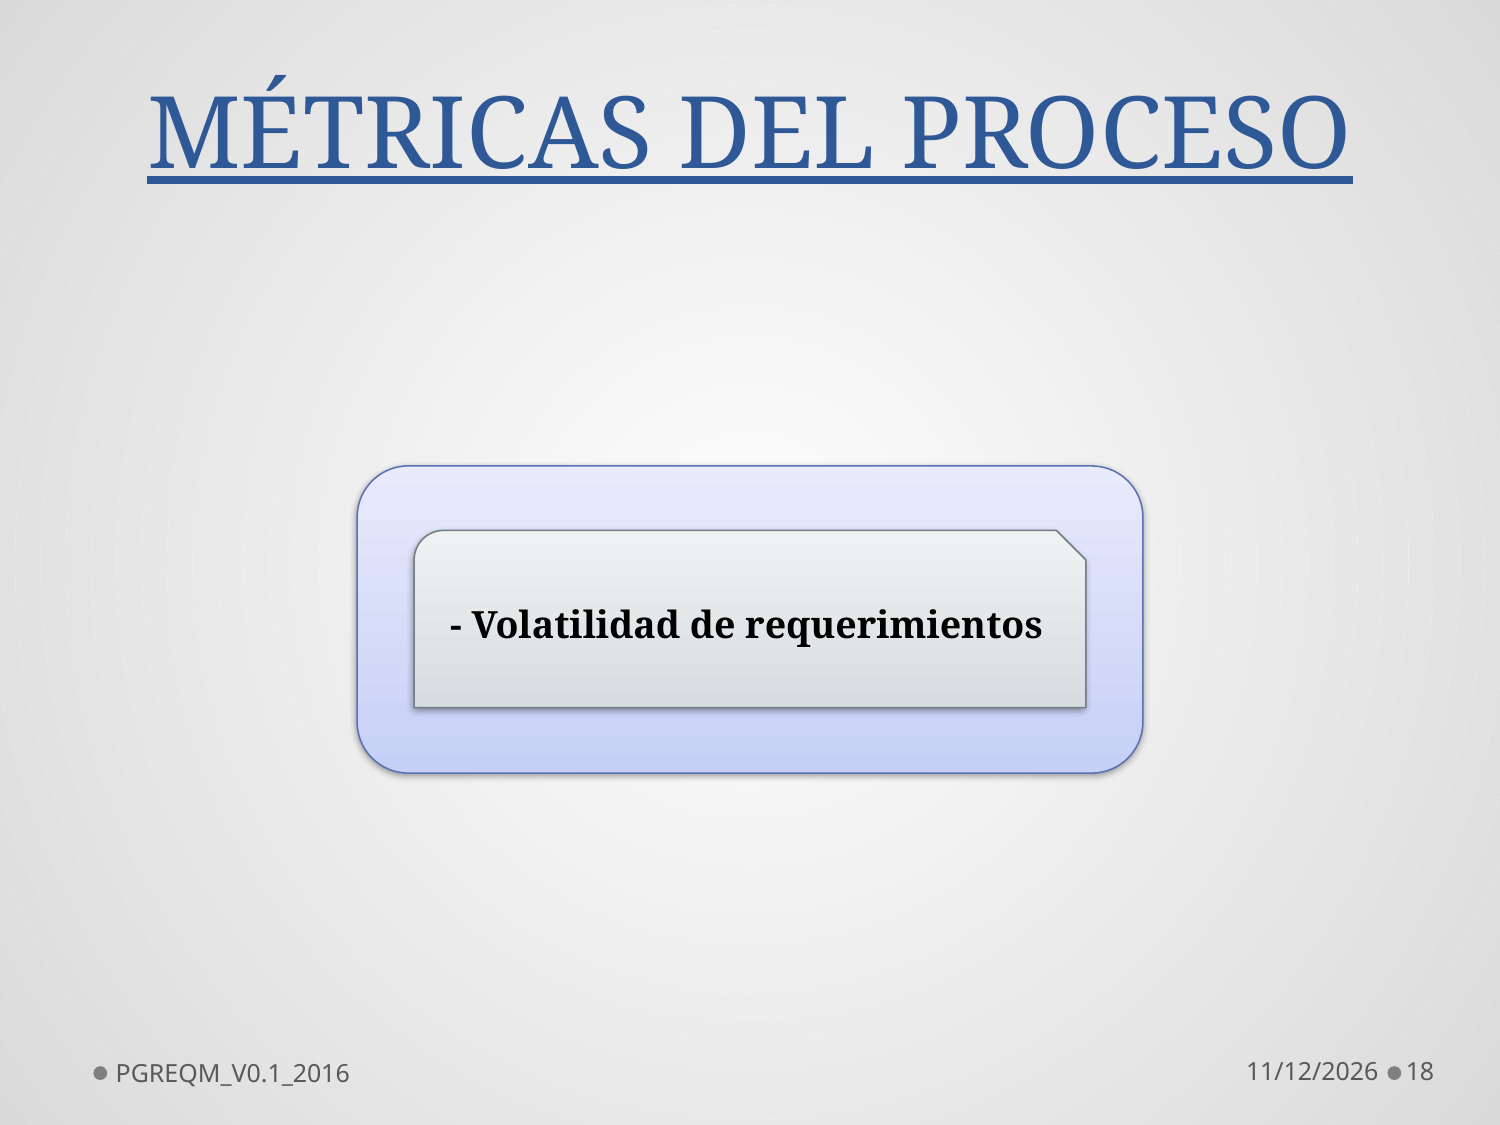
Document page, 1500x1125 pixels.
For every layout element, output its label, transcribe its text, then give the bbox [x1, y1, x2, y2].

footer PGREQM_V0.1_2016 [108, 1042, 703, 1103]
title MÉTRICAS DEL PROCESO [41, 29, 1459, 197]
slide_number 18 [1401, 1042, 1494, 1103]
text_box [356, 465, 1144, 774]
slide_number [1043, 1042, 1386, 1103]
text_box - Volatilidad de requerimientos [413, 529, 1087, 709]
